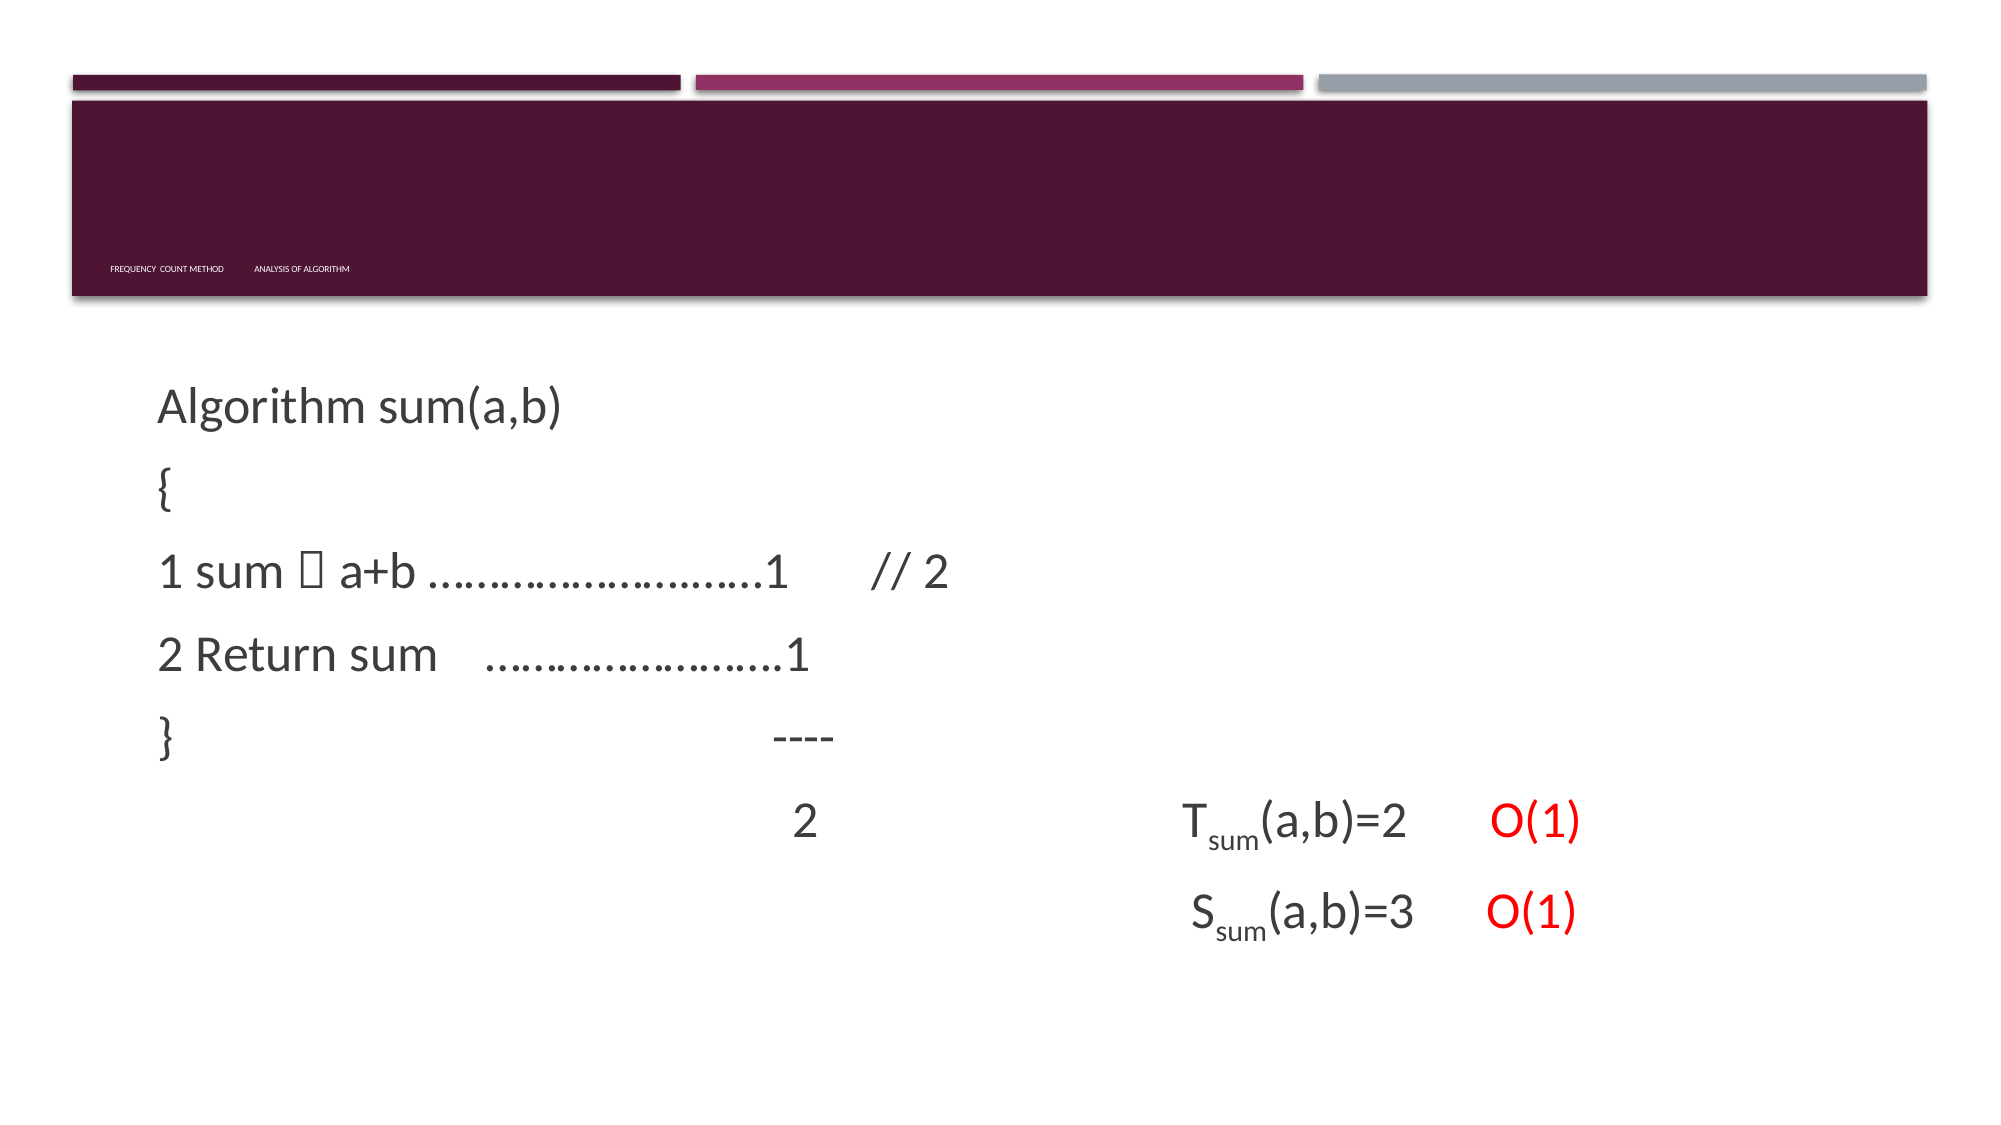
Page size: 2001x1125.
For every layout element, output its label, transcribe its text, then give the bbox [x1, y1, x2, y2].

title FREQUENCY COUNT METHOD Analysis of algorithm [95, 115, 1905, 282]
list Algorithm sum(a,b) { 1 sum  a+b ………………….……1 // 2 2 Return sum …………………….1 } ---- 2 Tsum(a,b)=2 O(1) Ssum(a,b)=3 O(1) [95, 357, 1905, 962]
